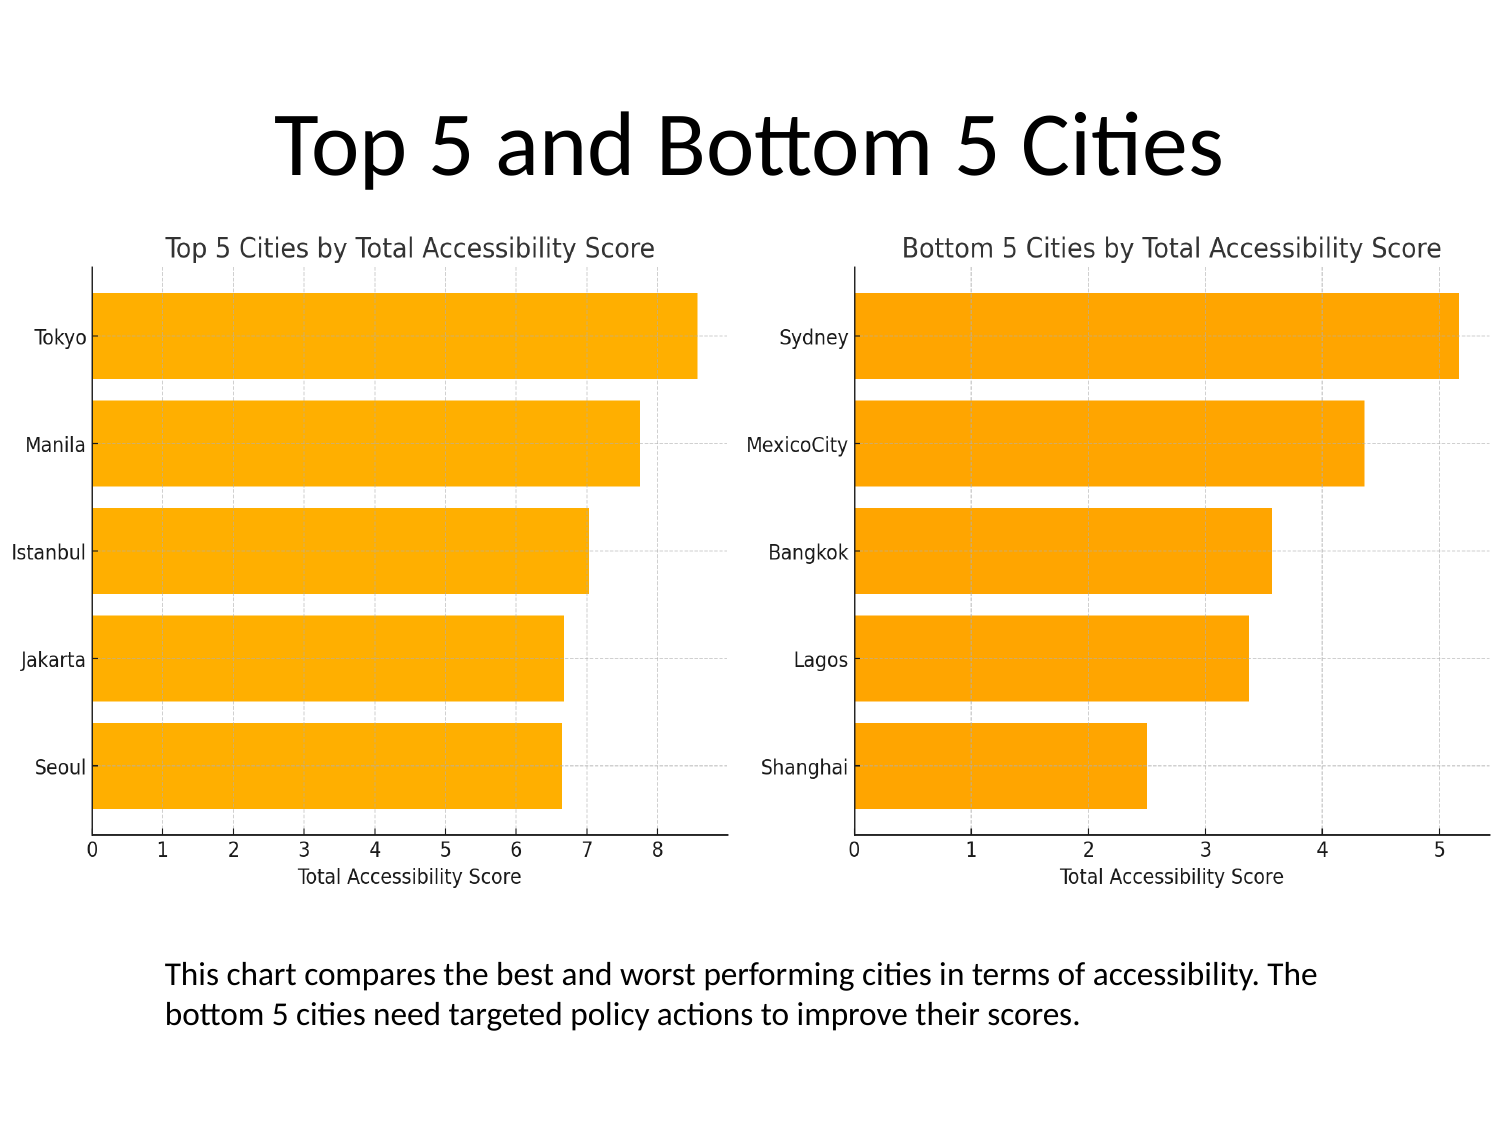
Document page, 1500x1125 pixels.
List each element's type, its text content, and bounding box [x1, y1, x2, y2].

text_box This chart compares the best and worst performing cities in terms of accessibility. The bottom 5 cities need targeted policy actions to improve their scores. [149, 909, 1350, 1040]
picture [0, 224, 1500, 901]
title Top 5 and Bottom 5 Cities [75, 45, 1425, 223]
